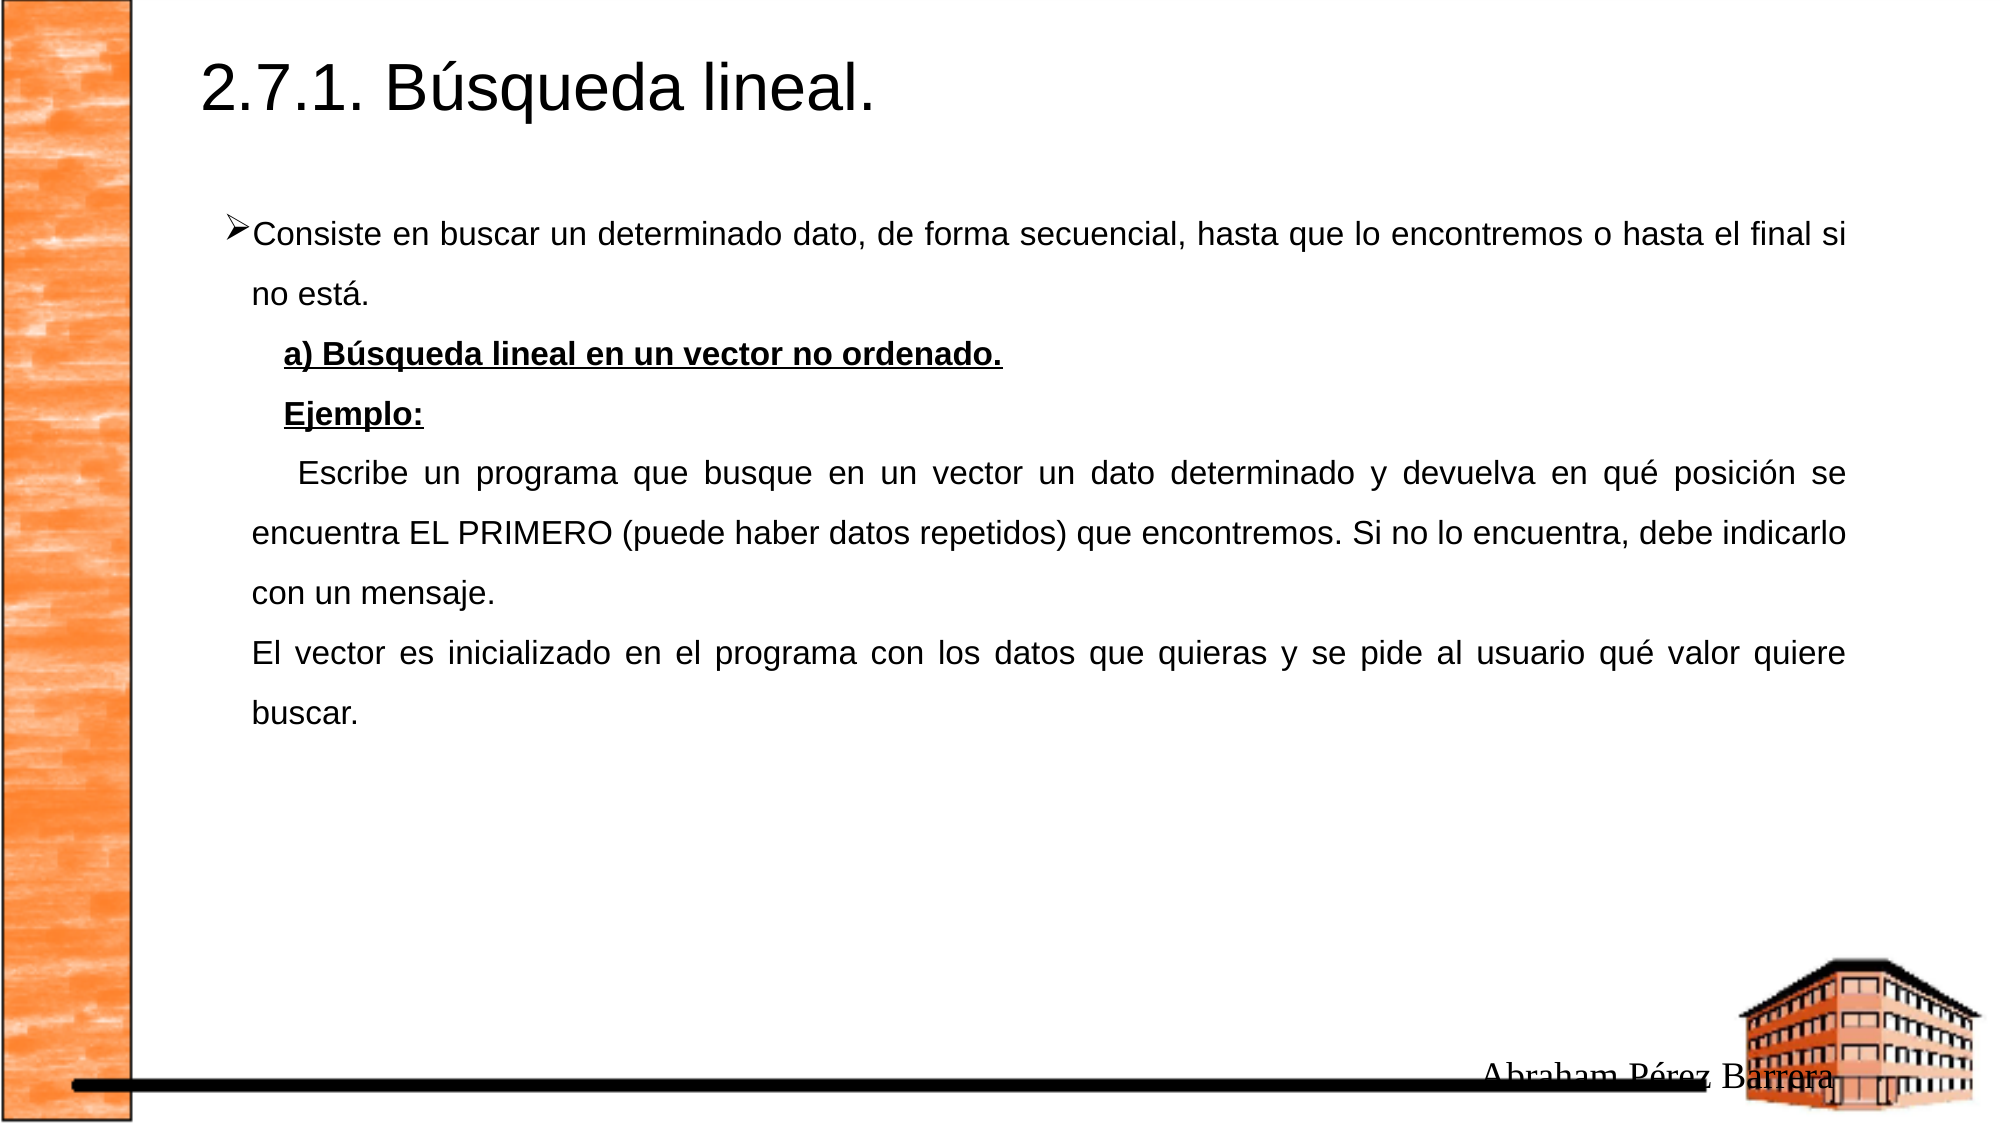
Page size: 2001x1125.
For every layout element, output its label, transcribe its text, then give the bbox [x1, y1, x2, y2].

list Consiste en buscar un determinado dato, de forma secuencial, hasta que lo encontremos o hasta el final si no está. a) Búsqueda lineal en un vector no ordenado. Ejemplo: Escribe un programa que busque en un vector un dato determinado y devuelva en qué posición se encuentra EL PRIMERO (puede haber datos repetidos) que encontremos. Si no lo encuentra, debe indicarlo con un mensaje. El vector es inicializado en el programa con los datos que quieras y se pide al usuario qué valor quiere buscar. [208, 184, 1865, 899]
picture [0, 0, 2001, 1125]
title 2.7.1. Búsqueda lineal. [184, 14, 1865, 164]
